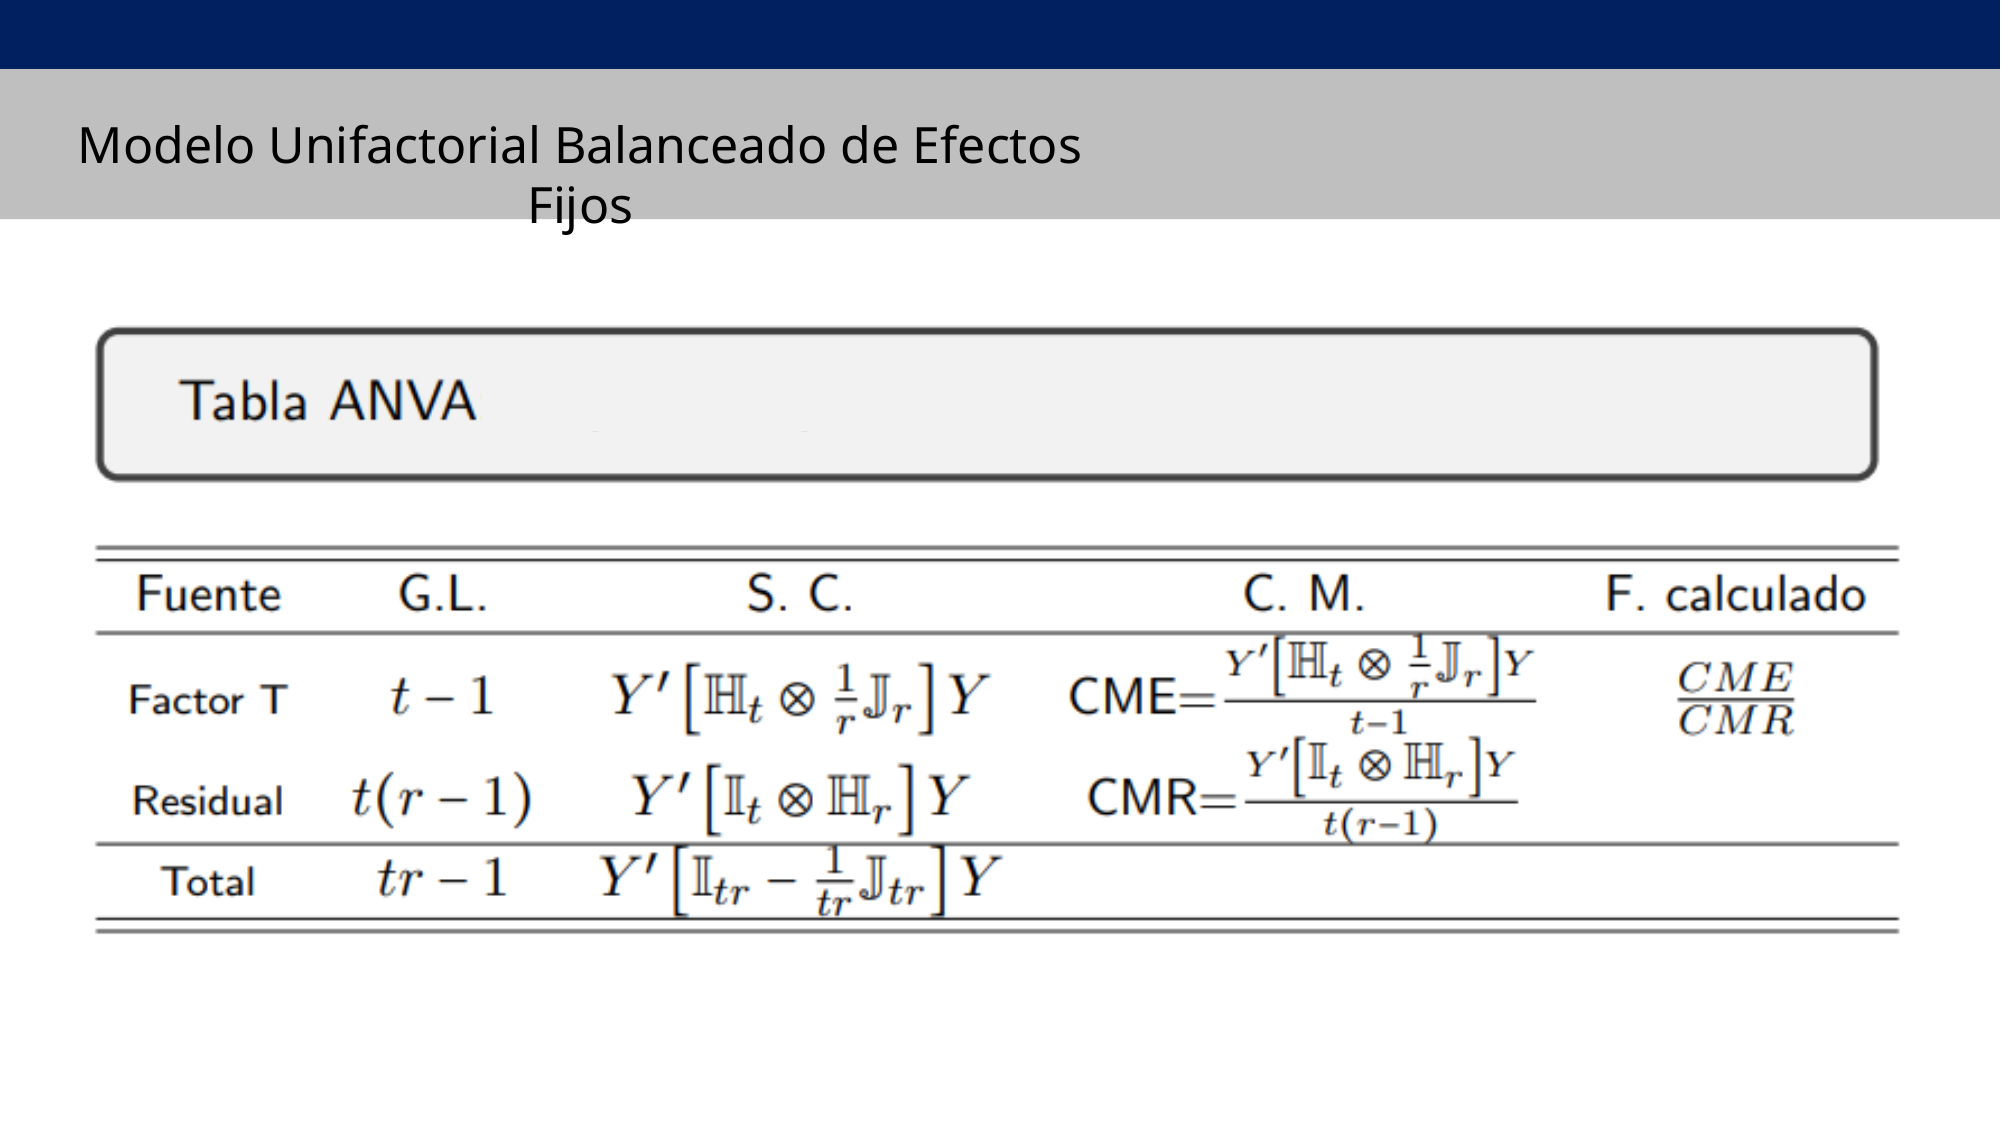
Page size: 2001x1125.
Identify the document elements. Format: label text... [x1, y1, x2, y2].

text_box Modelo Unifactorial Balanceado de Efectos Fijos [60, 106, 1100, 242]
text_box [0, 68, 2000, 220]
text_box [0, 0, 2000, 68]
picture [60, 288, 1929, 988]
